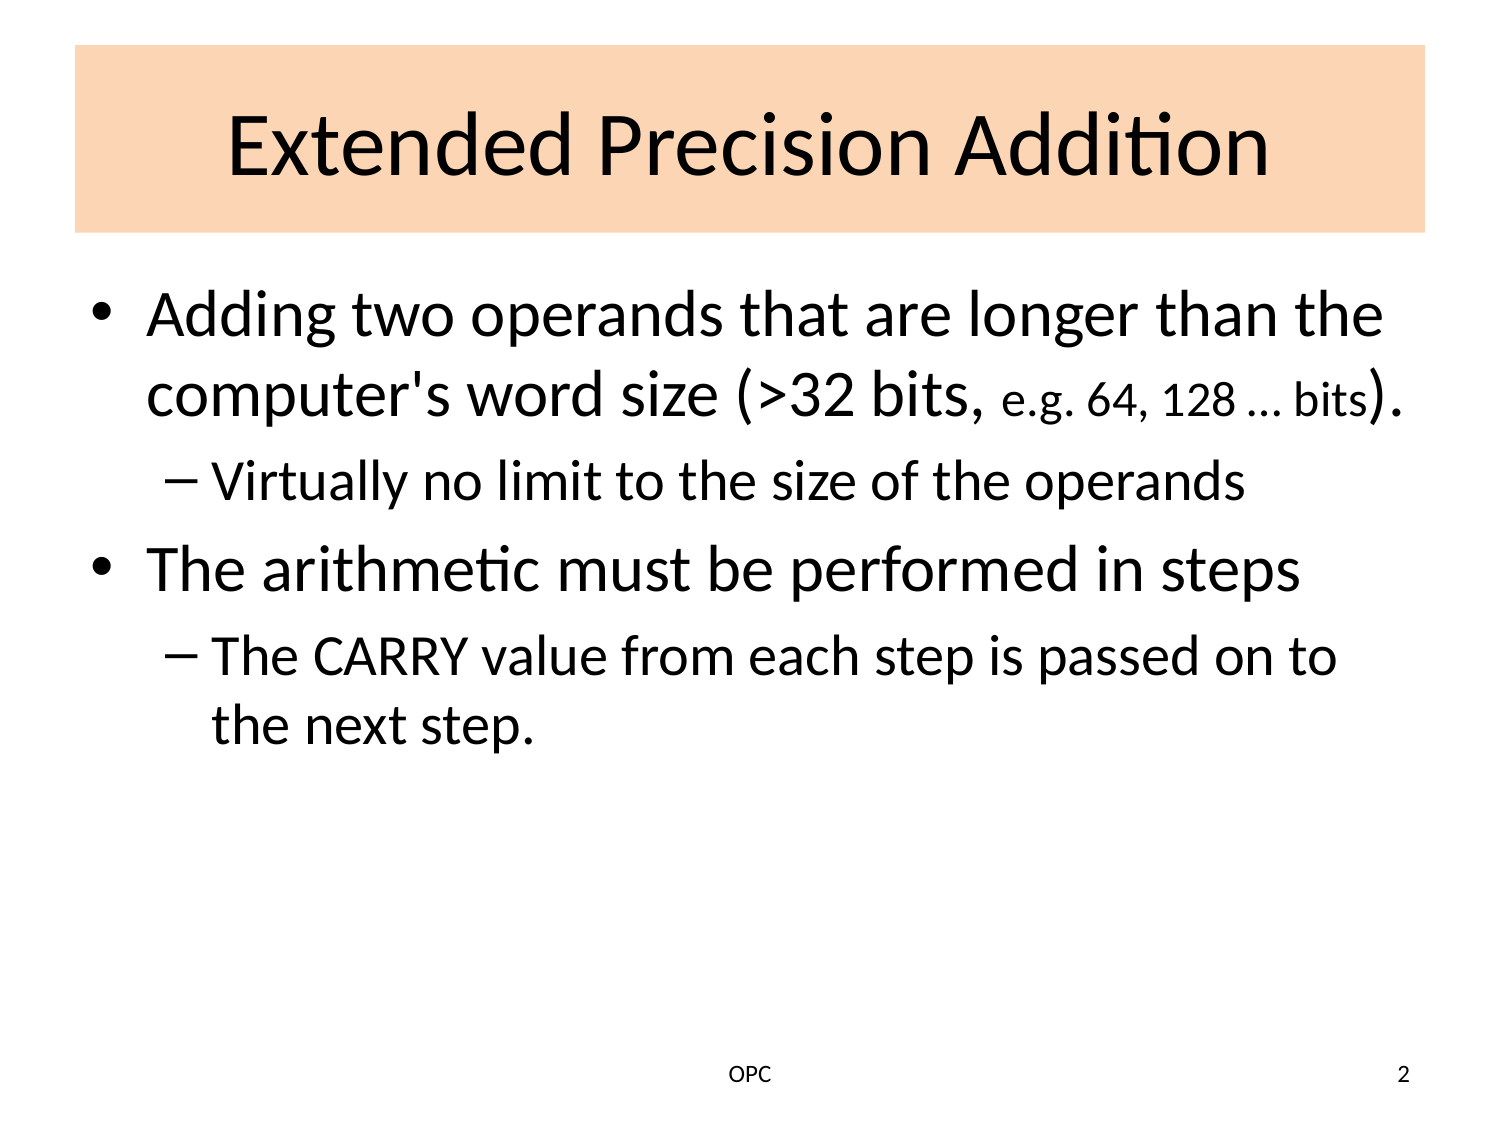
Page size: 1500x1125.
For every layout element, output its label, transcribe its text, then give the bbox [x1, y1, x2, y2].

slide_number 2 [1074, 1042, 1425, 1103]
list Adding two operands that are longer than the computer's word size (>32 bits, e.g. 64, 128 … bits). Virtually no limit to the size of the operands The arithmetic must be performed in steps The CARRY value from each step is passed on to the next step. [75, 262, 1425, 1005]
footer OPC [512, 1042, 988, 1103]
title Extended Precision Addition [75, 45, 1425, 233]
